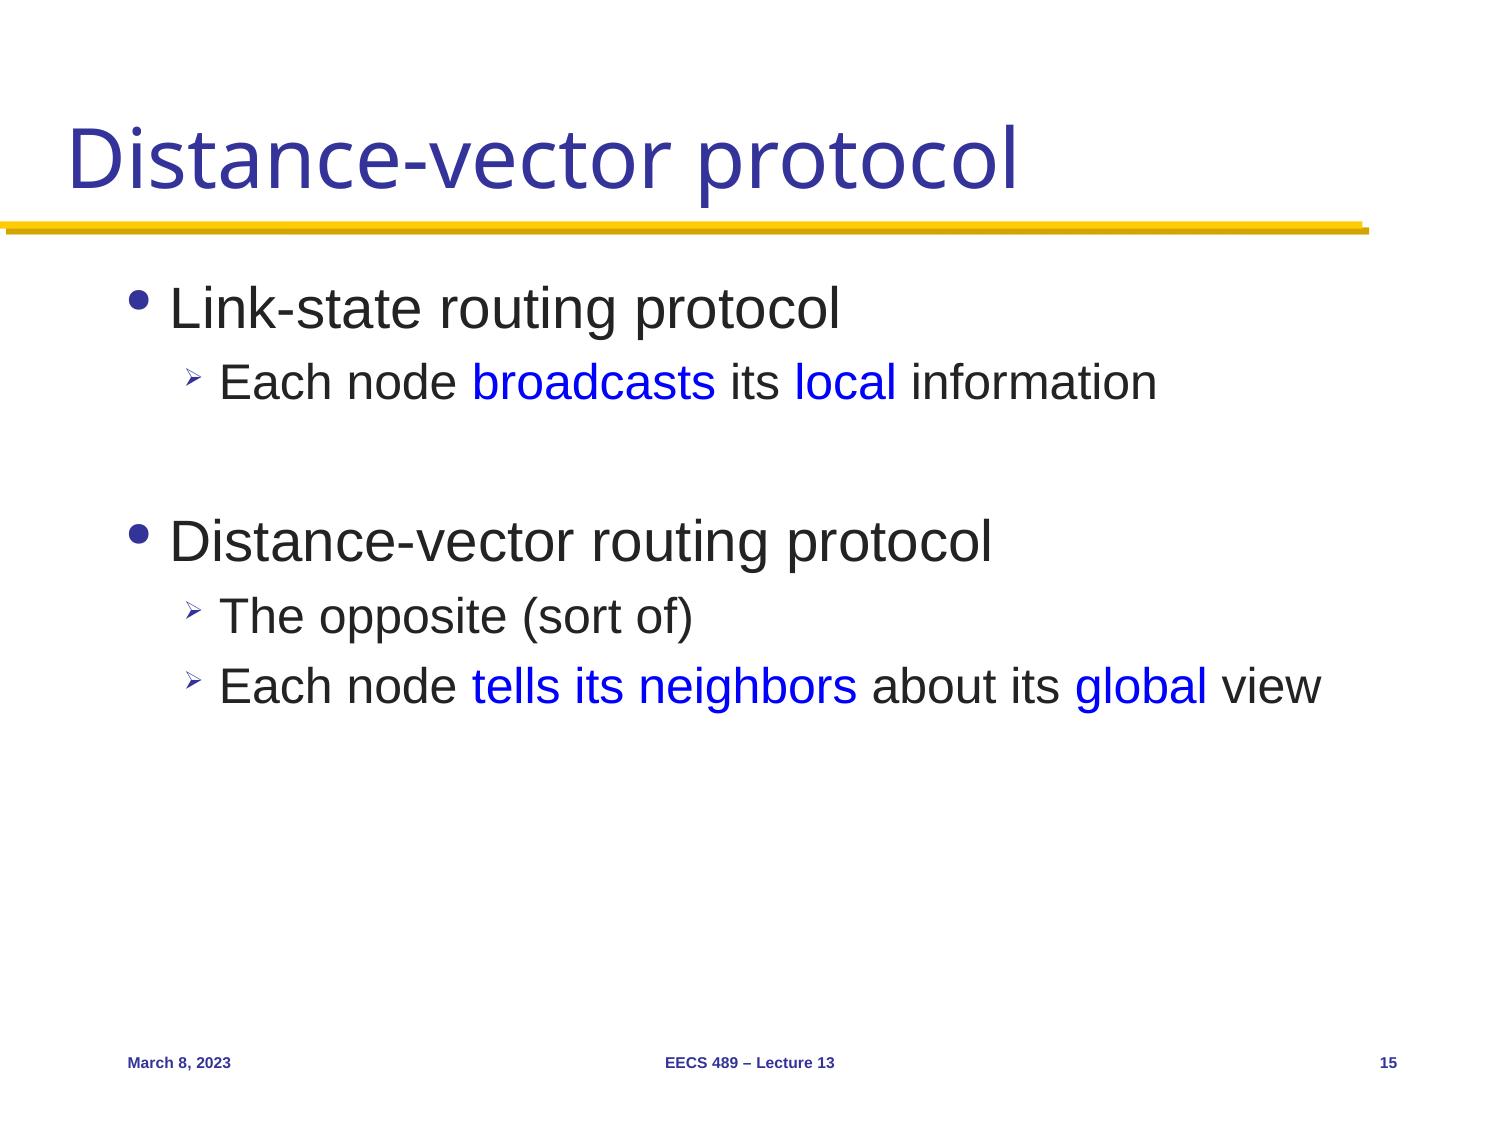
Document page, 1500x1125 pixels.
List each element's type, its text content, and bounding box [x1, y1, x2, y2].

footer EECS 489 – Lecture 13 [512, 1024, 988, 1101]
title Distance-vector protocol [49, 24, 1451, 213]
list Link-state routing protocol Each node broadcasts its local information Distance-vector routing protocol The opposite (sort of) Each node tells its neighbors about its global view [112, 262, 1413, 988]
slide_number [112, 1024, 426, 1101]
slide_number 15 [1312, 1024, 1413, 1101]
